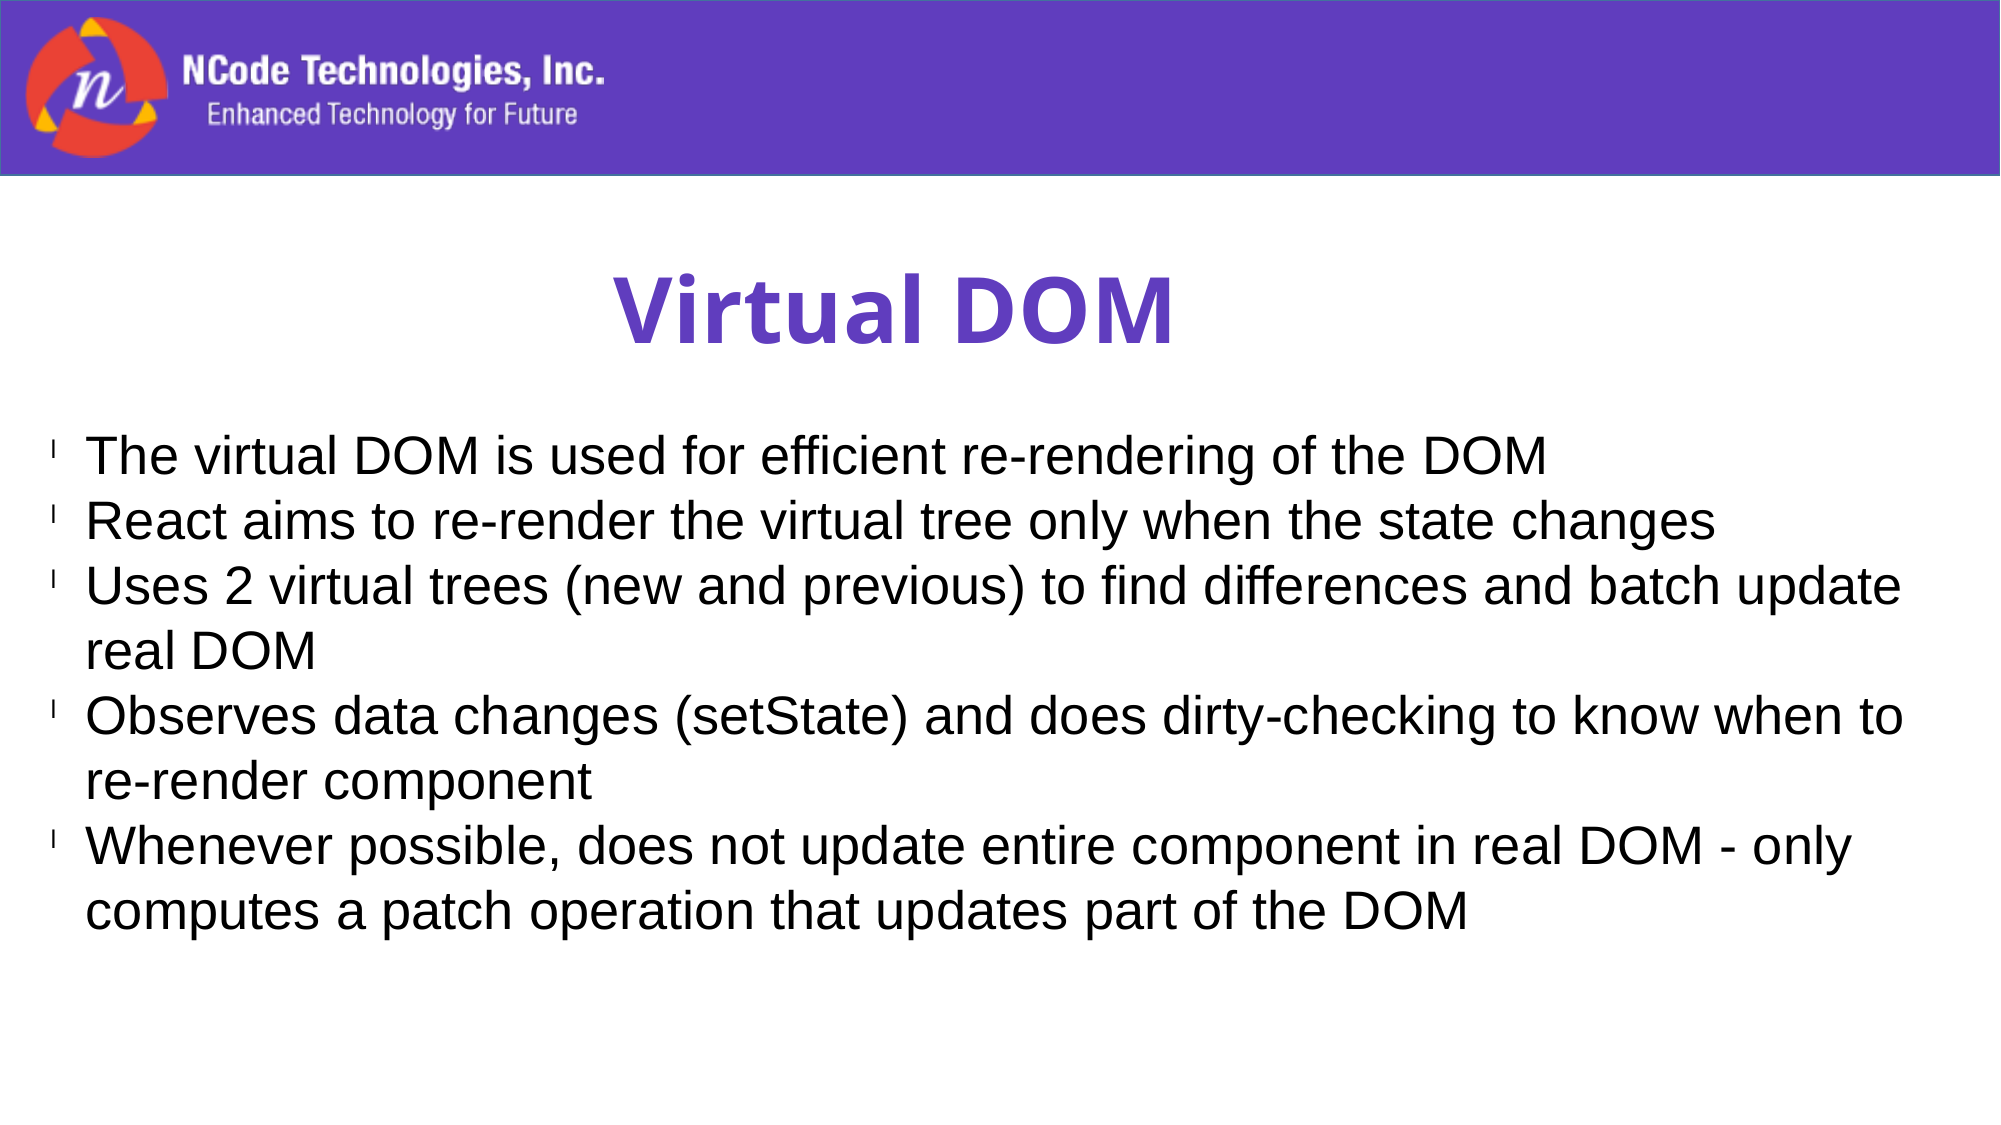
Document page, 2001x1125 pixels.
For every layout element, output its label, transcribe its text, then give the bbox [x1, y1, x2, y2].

text_box Virtual DOM [519, 244, 1273, 366]
text_box [0, 0, 2000, 176]
text_box The virtual DOM is used for efficient re-rendering of the DOM React aims to re-render the virtual tree only when the state changes Uses 2 virtual trees (new and previous) to find differences and batch update real DOM Observes data changes (setState) and does dirty-checking to know when to re-render component Whenever possible, does not update entire component in real DOM - only computes a patch operation that updates part of the DOM [35, 413, 1973, 1075]
picture [25, 16, 605, 159]
